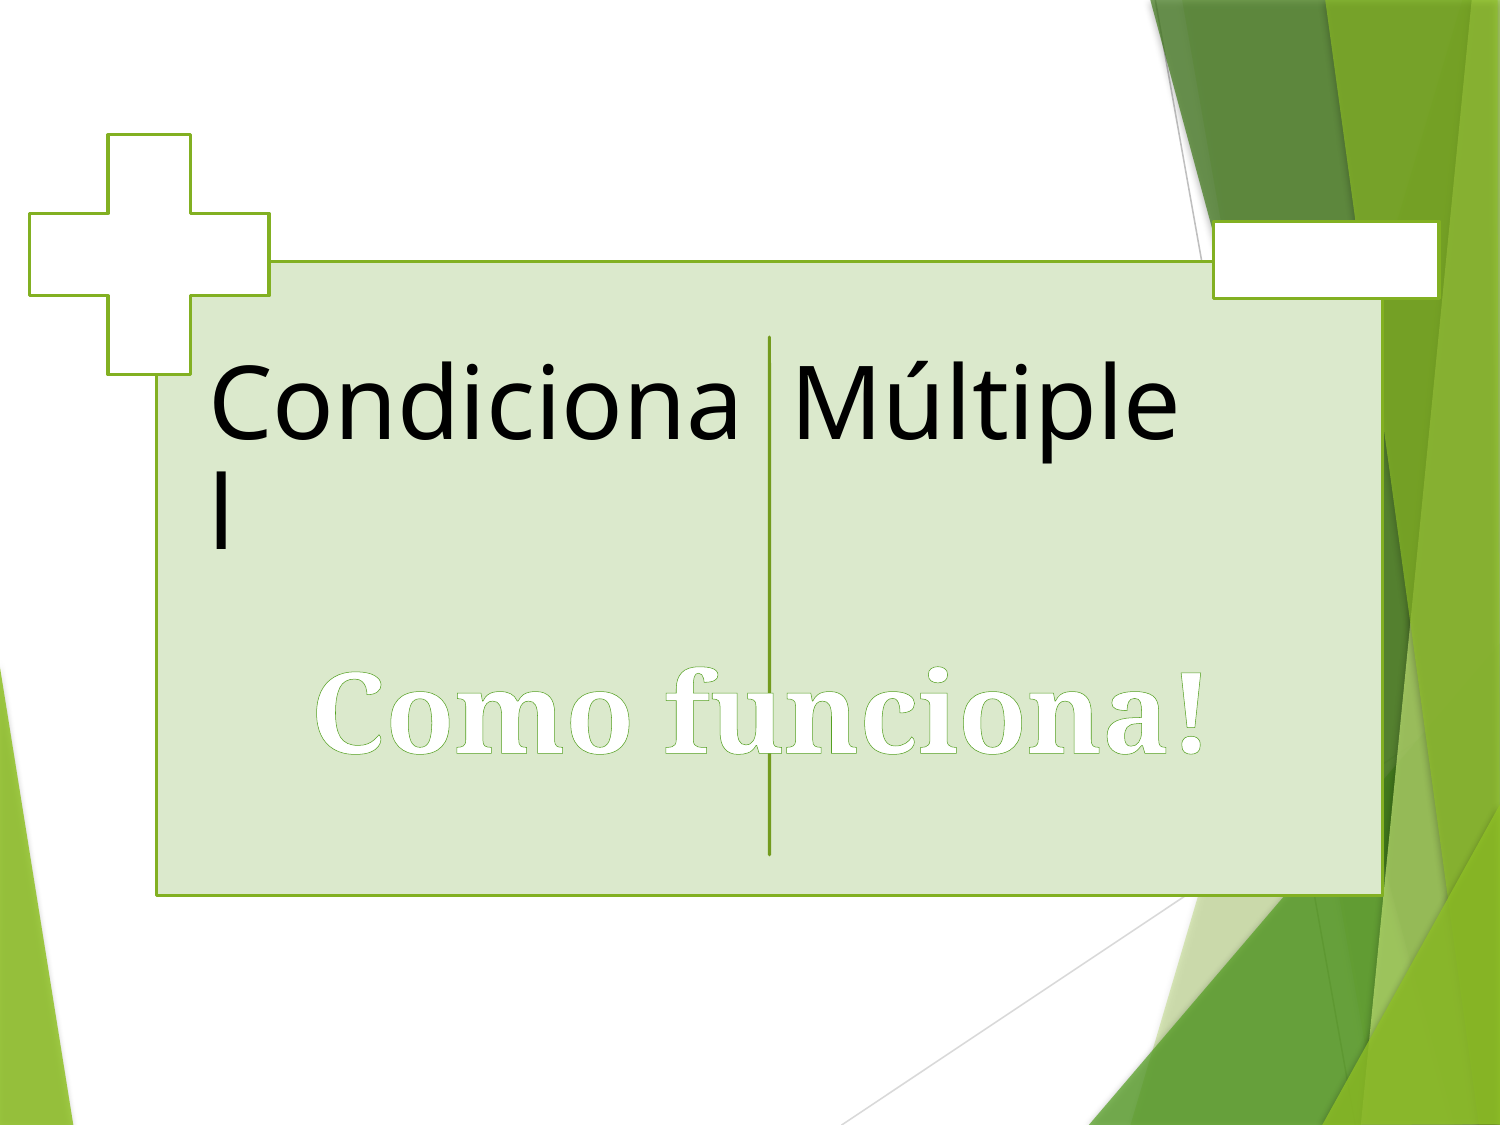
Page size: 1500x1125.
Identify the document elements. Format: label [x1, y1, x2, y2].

text_box [28, 53, 1440, 977]
